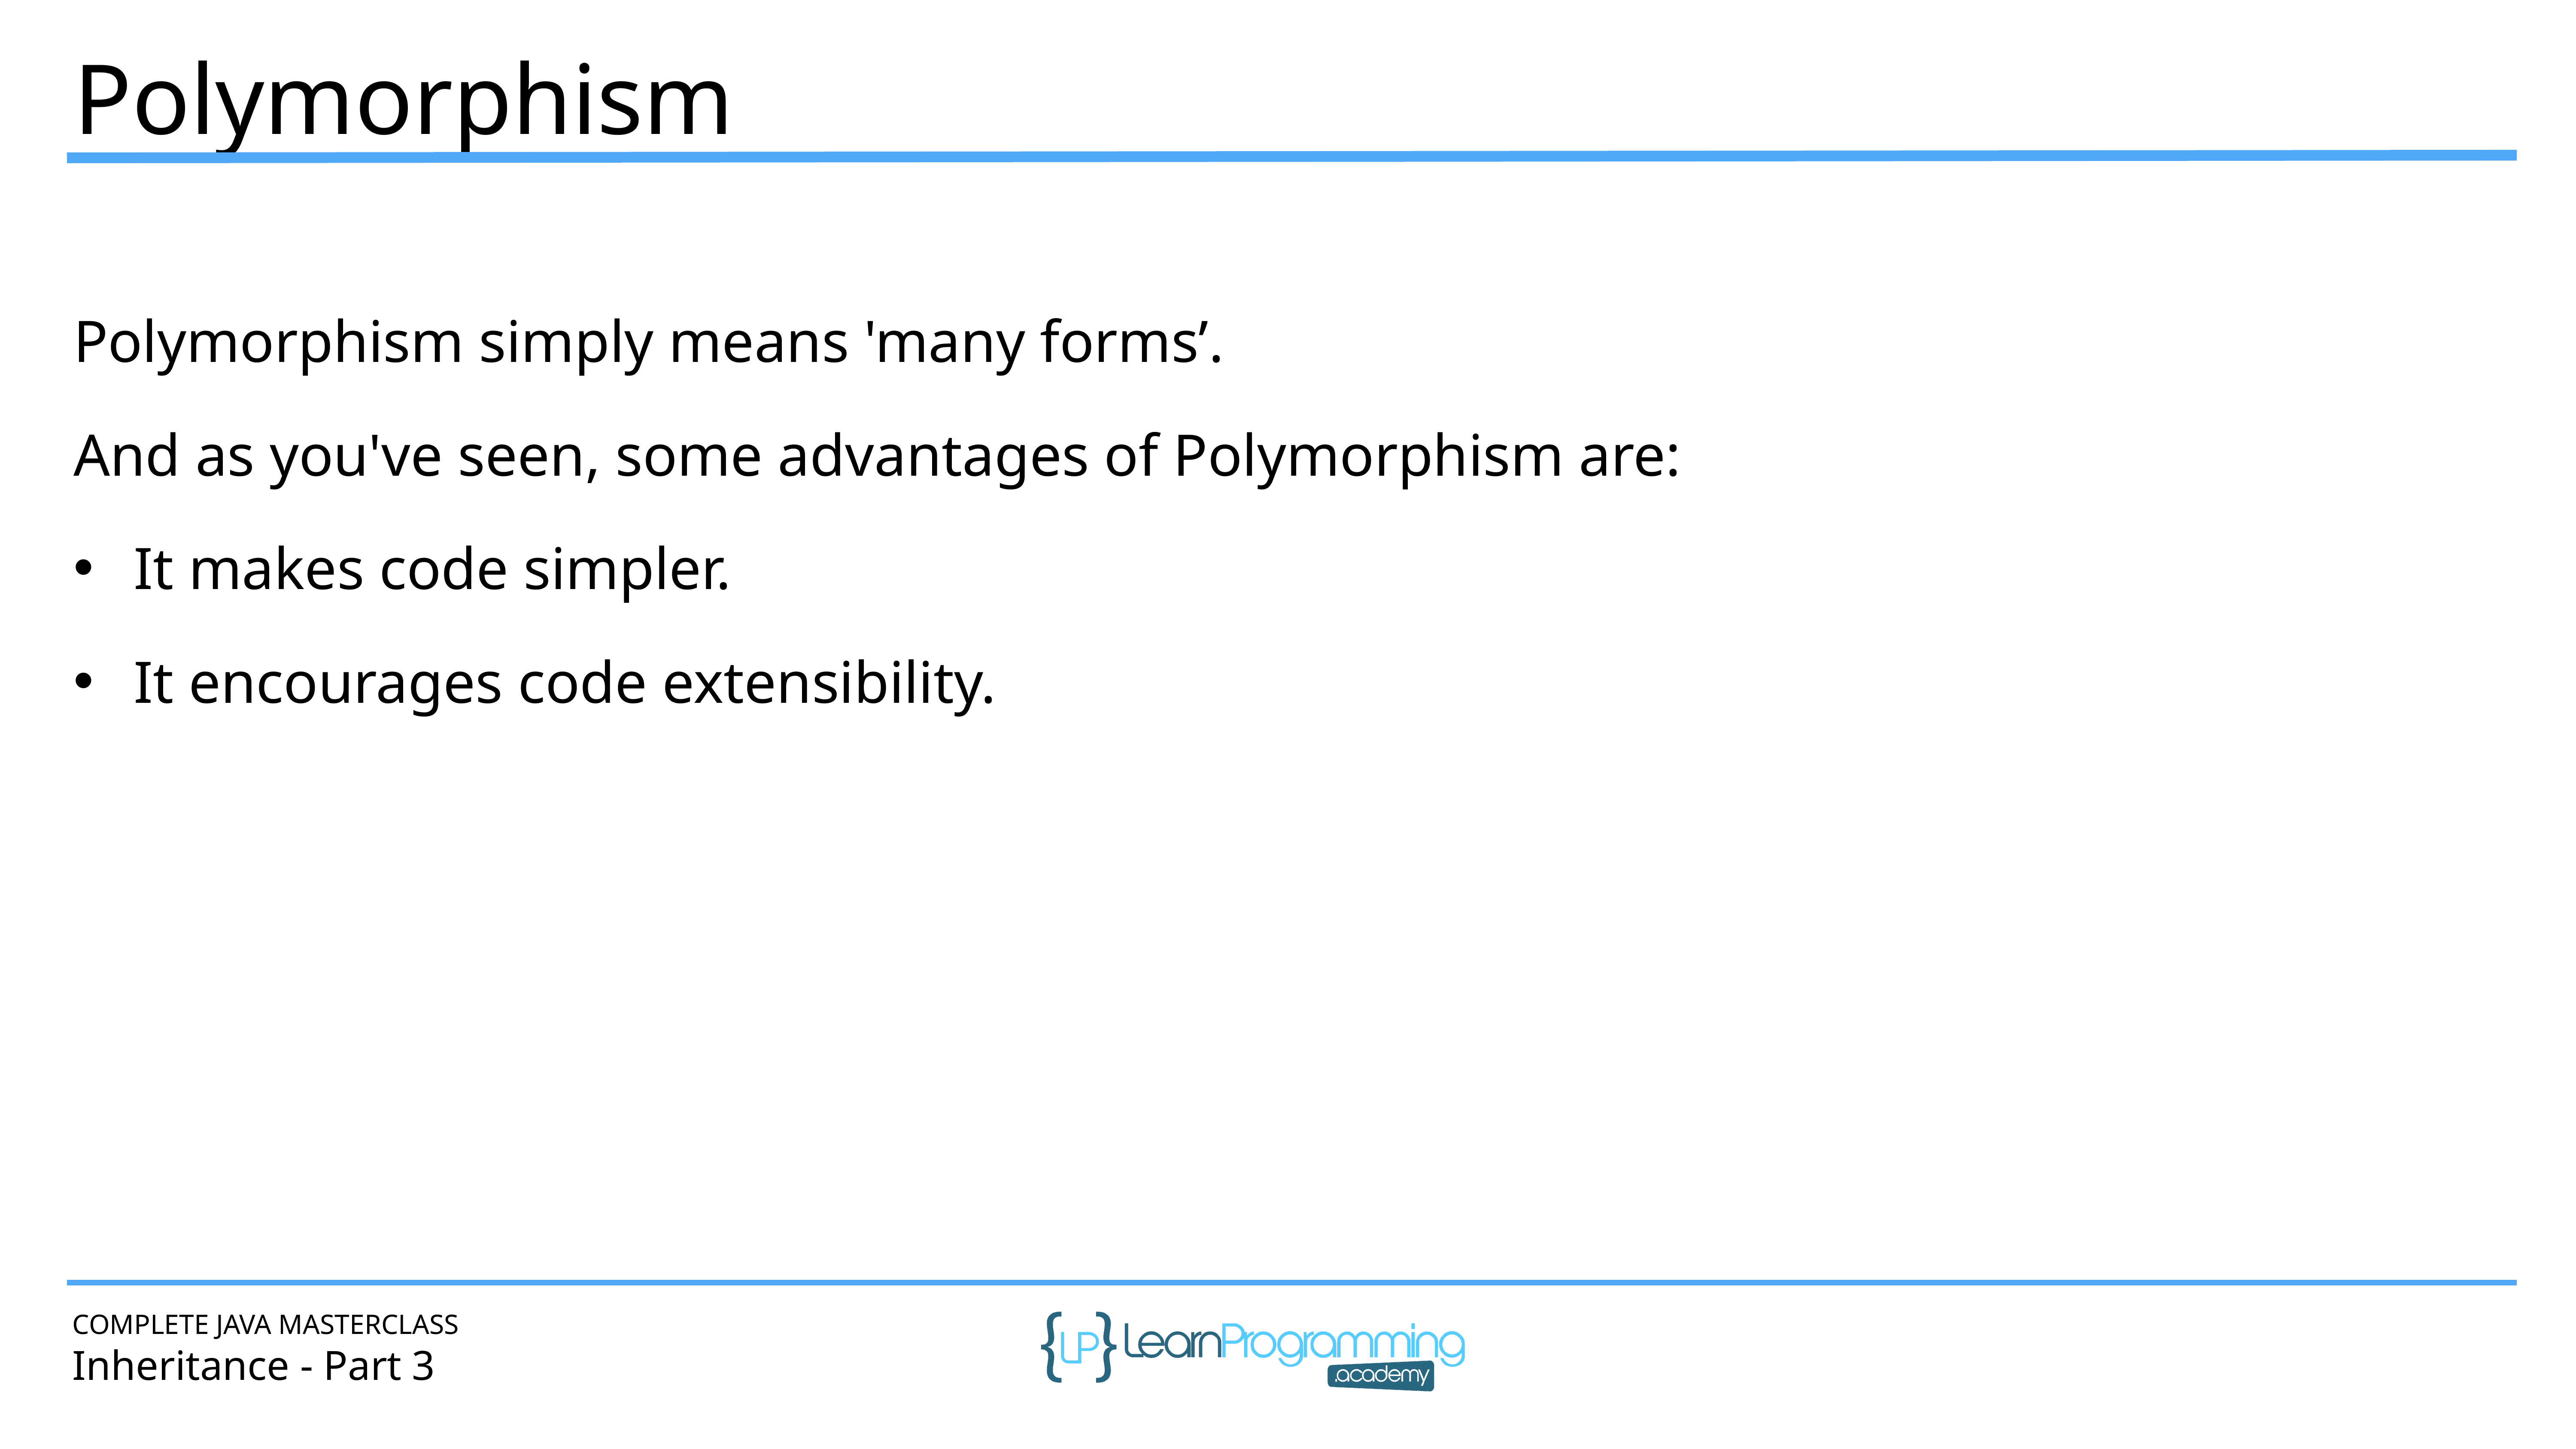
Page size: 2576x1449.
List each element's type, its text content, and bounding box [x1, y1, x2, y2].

text_box COMPLETE JAVA MASTERCLASS Inheritance - Part 3 [67, 1302, 1030, 1394]
text_box Polymorphism simply means 'many forms’. And as you've seen, some advantages of Polymorphism are: It makes code simpler. It encourages code extensibility. [67, 301, 2517, 1139]
picture [1032, 1302, 1477, 1400]
text_box Polymorphism [68, 32, 740, 159]
